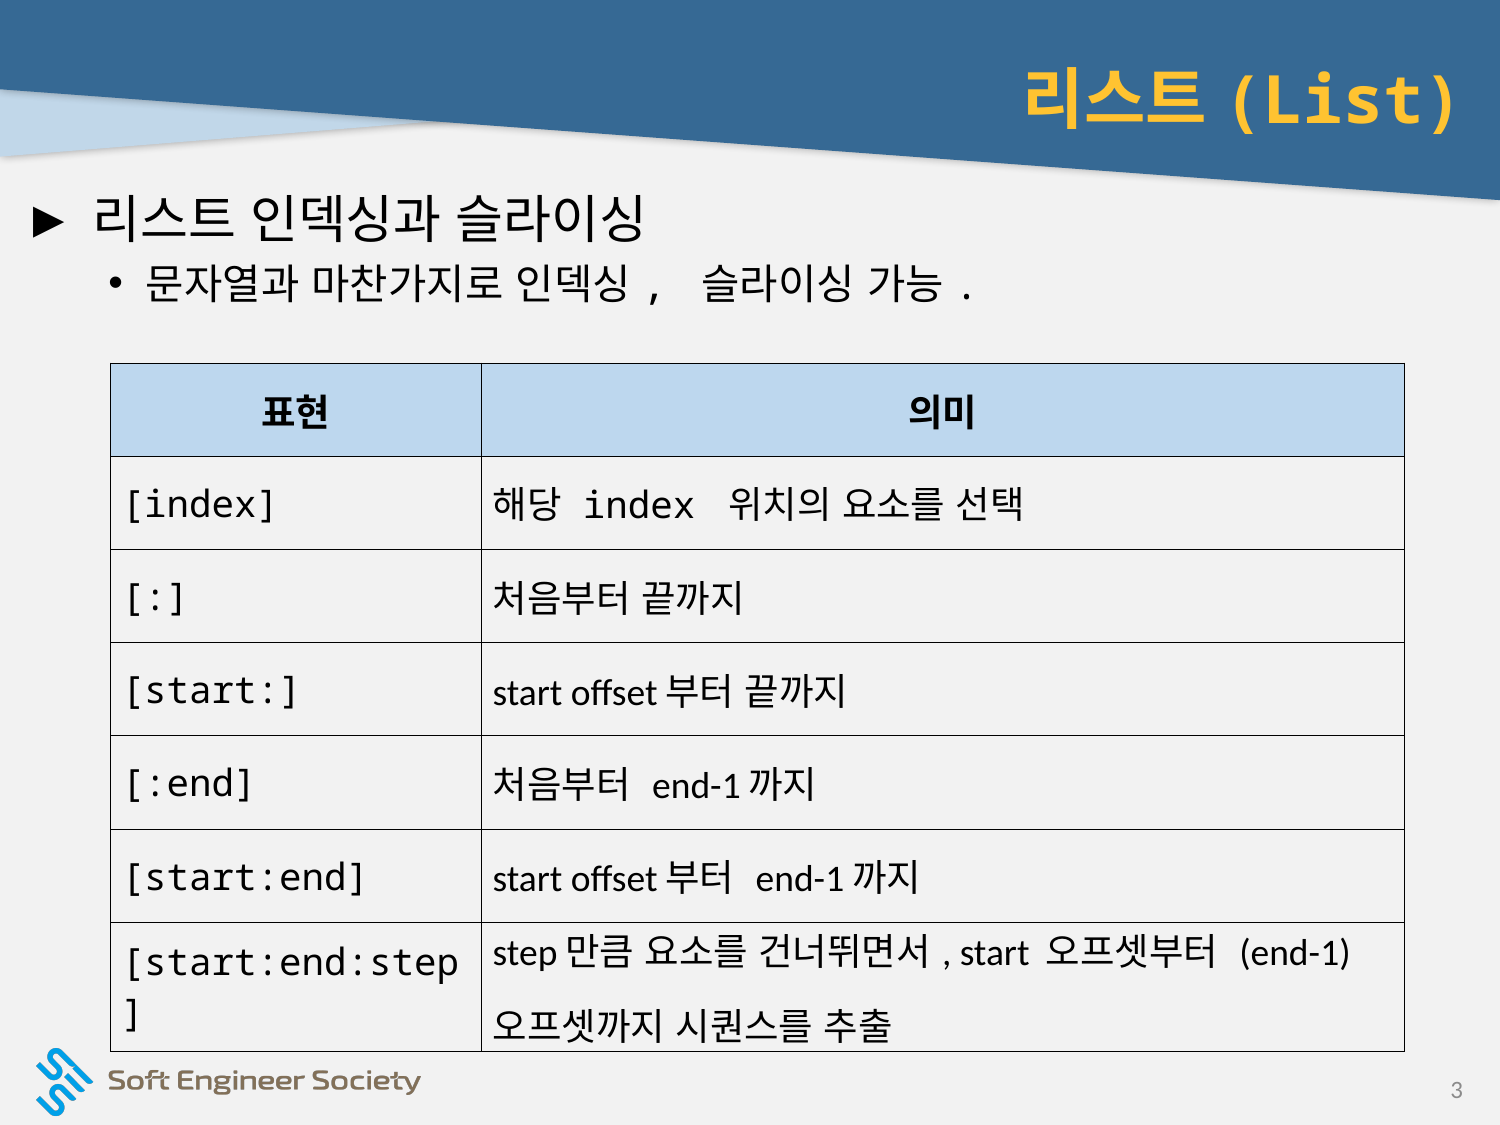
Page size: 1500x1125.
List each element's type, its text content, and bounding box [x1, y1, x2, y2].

table_cell [:] [111, 550, 481, 642]
table_cell 처음부터 끝까지 [482, 550, 1404, 642]
picture [36, 1052, 421, 1117]
table_cell [index] [111, 457, 481, 549]
table_cell [start:end:step] [111, 923, 481, 1051]
table_cell start offset부터 끝까지 [482, 643, 1404, 735]
slide_number 3 [1140, 1069, 1479, 1108]
table_cell 처음부터 end-1까지 [482, 736, 1404, 829]
title 리스트(List) [36, 36, 1479, 158]
table_header 의미 [482, 364, 1404, 456]
picture [36, 1102, 53, 1117]
table_cell 해당 index 위치의 요소를 선택 [482, 457, 1404, 549]
picture [36, 1052, 56, 1074]
table_cell start offset부터 end-1까지 [482, 830, 1404, 922]
table_cell step만큼 요소를 건너뛰면서, start 오프셋부터 (end-1) 오프셋까지 시퀀스를 추출 [482, 923, 1404, 1051]
table_header 표현 [111, 364, 481, 456]
table_cell [start:end] [111, 830, 481, 922]
table_cell [:end] [111, 736, 481, 829]
list 리스트 인덱싱과 슬라이싱 문자열과 마찬가지로 인덱싱, 슬라이싱 가능. [18, 179, 1479, 1052]
table_cell [start:] [111, 643, 481, 735]
